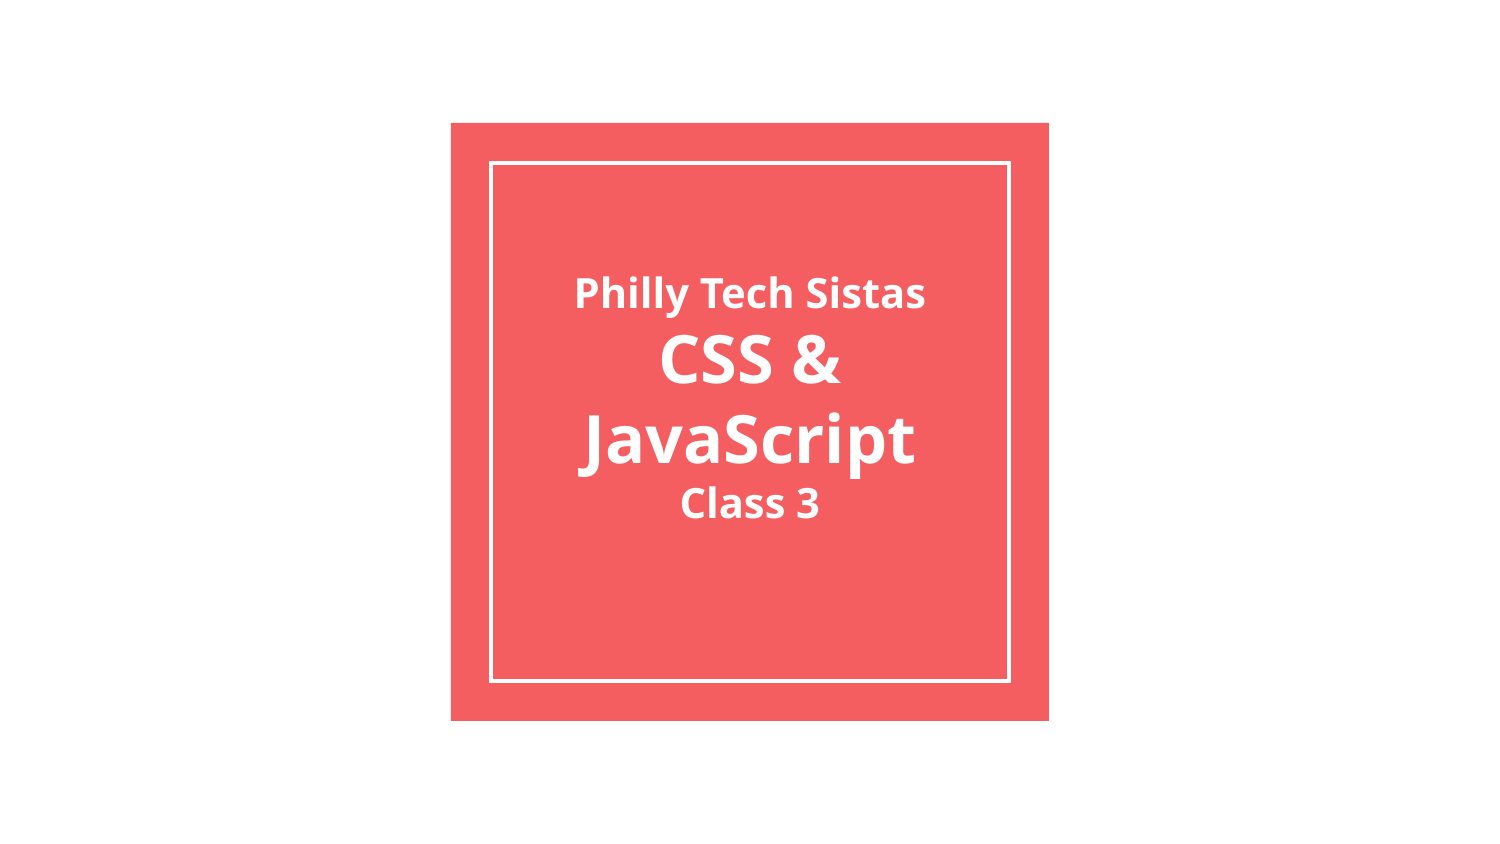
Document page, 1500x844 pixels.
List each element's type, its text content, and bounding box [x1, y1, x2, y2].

title Philly Tech Sistas CSS & JavaScript Class 3 [507, 266, 993, 527]
